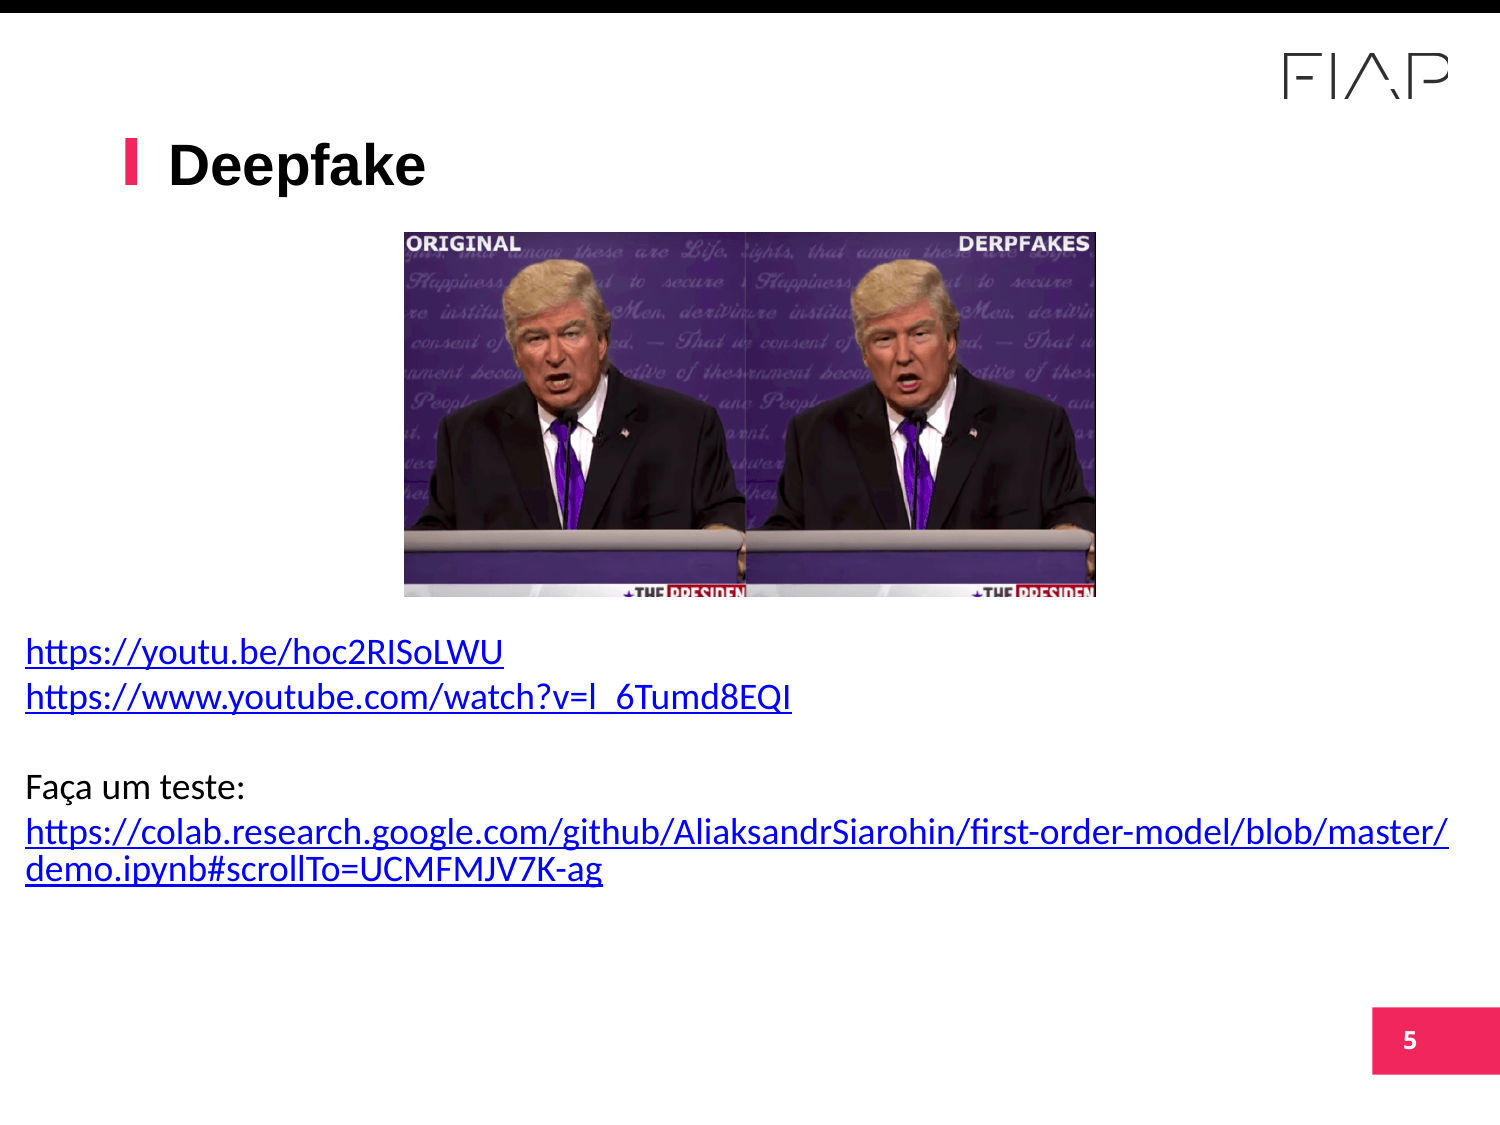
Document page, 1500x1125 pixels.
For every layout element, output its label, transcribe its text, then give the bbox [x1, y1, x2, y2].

text_box https://youtu.be/hoc2RISoLWU https://www.youtube.com/watch?v=l_6Tumd8EQI Faça um teste: https://colab.research.google.com/github/AliaksandrSiarohin/first-order-model/blob/master/demo.ipynb#scrollTo=UCMFMJV7K-ag [10, 619, 1471, 950]
title Deepfake [153, 114, 1375, 211]
picture [1284, 53, 1448, 99]
picture [403, 232, 1096, 597]
